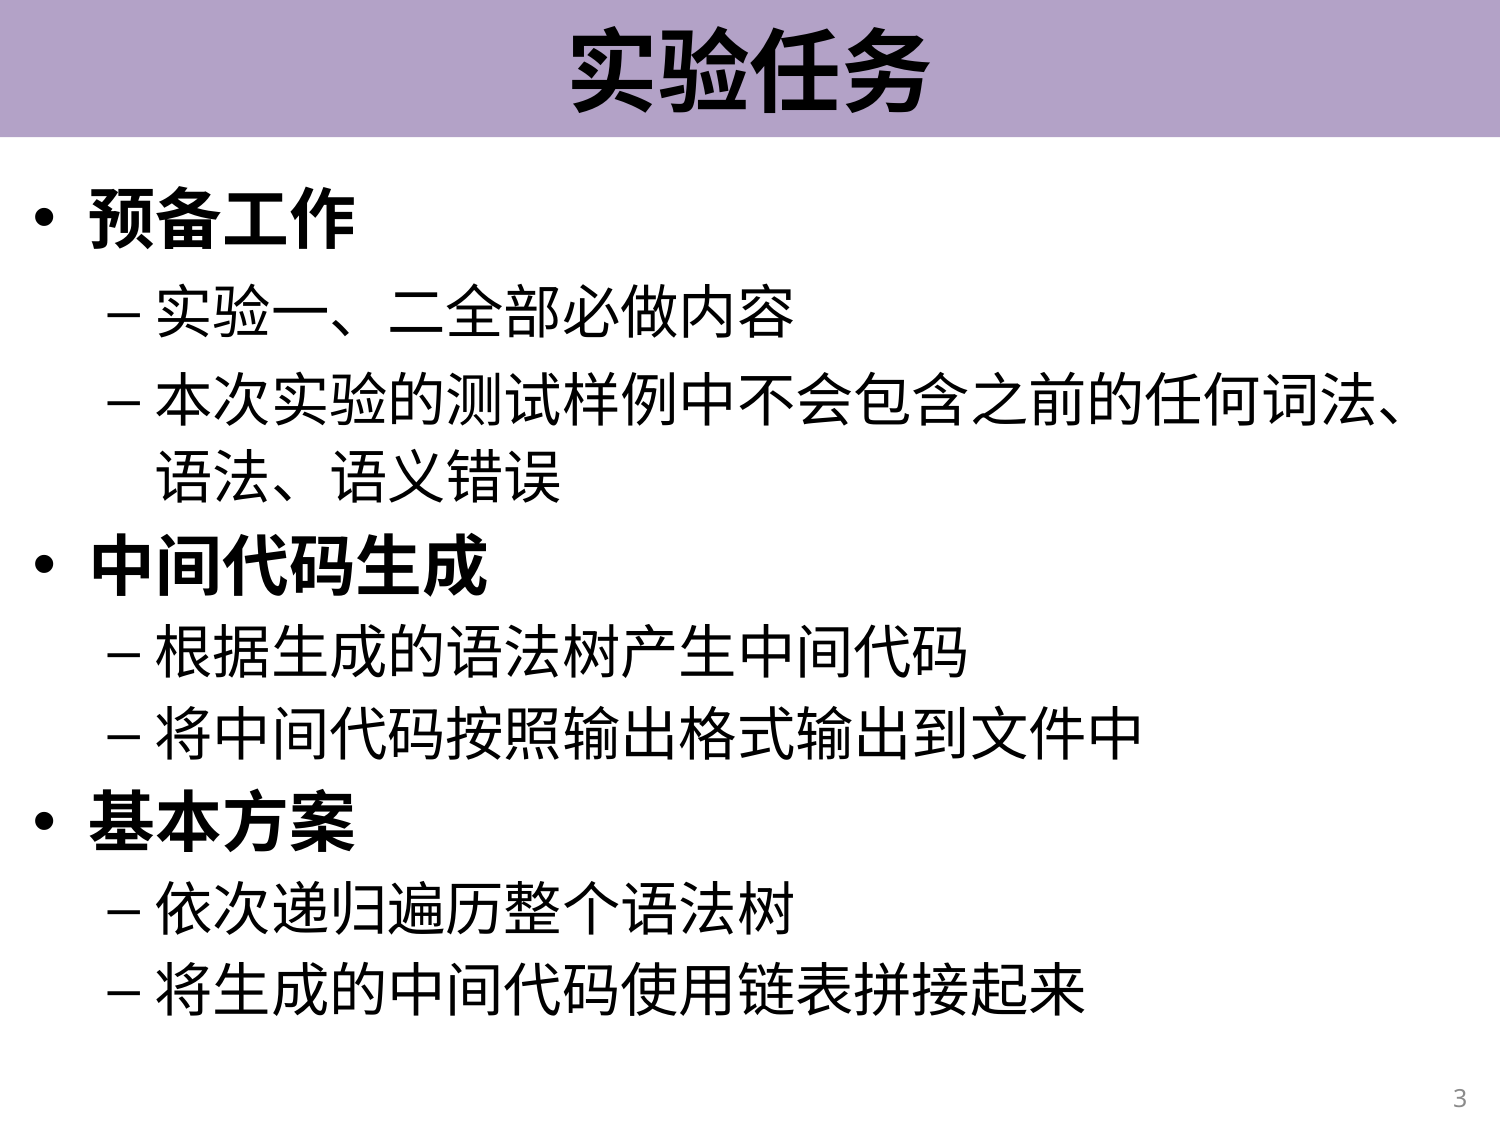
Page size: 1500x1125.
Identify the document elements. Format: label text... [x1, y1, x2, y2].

title 实验任务 [0, 0, 1500, 138]
slide_number 3 [1132, 1069, 1483, 1125]
list 预备工作 实验一、二全部必做内容 本次实验的测试样例中不会包含之前的任何词法、语法、语义错误 中间代码生成 根据生成的语法树产生中间代码 将中间代码按照输出格式输出到文件中 基本方案 依次递归遍历整个语法树 将生成的中间代码使用链表拼接起来 [17, 160, 1483, 1059]
